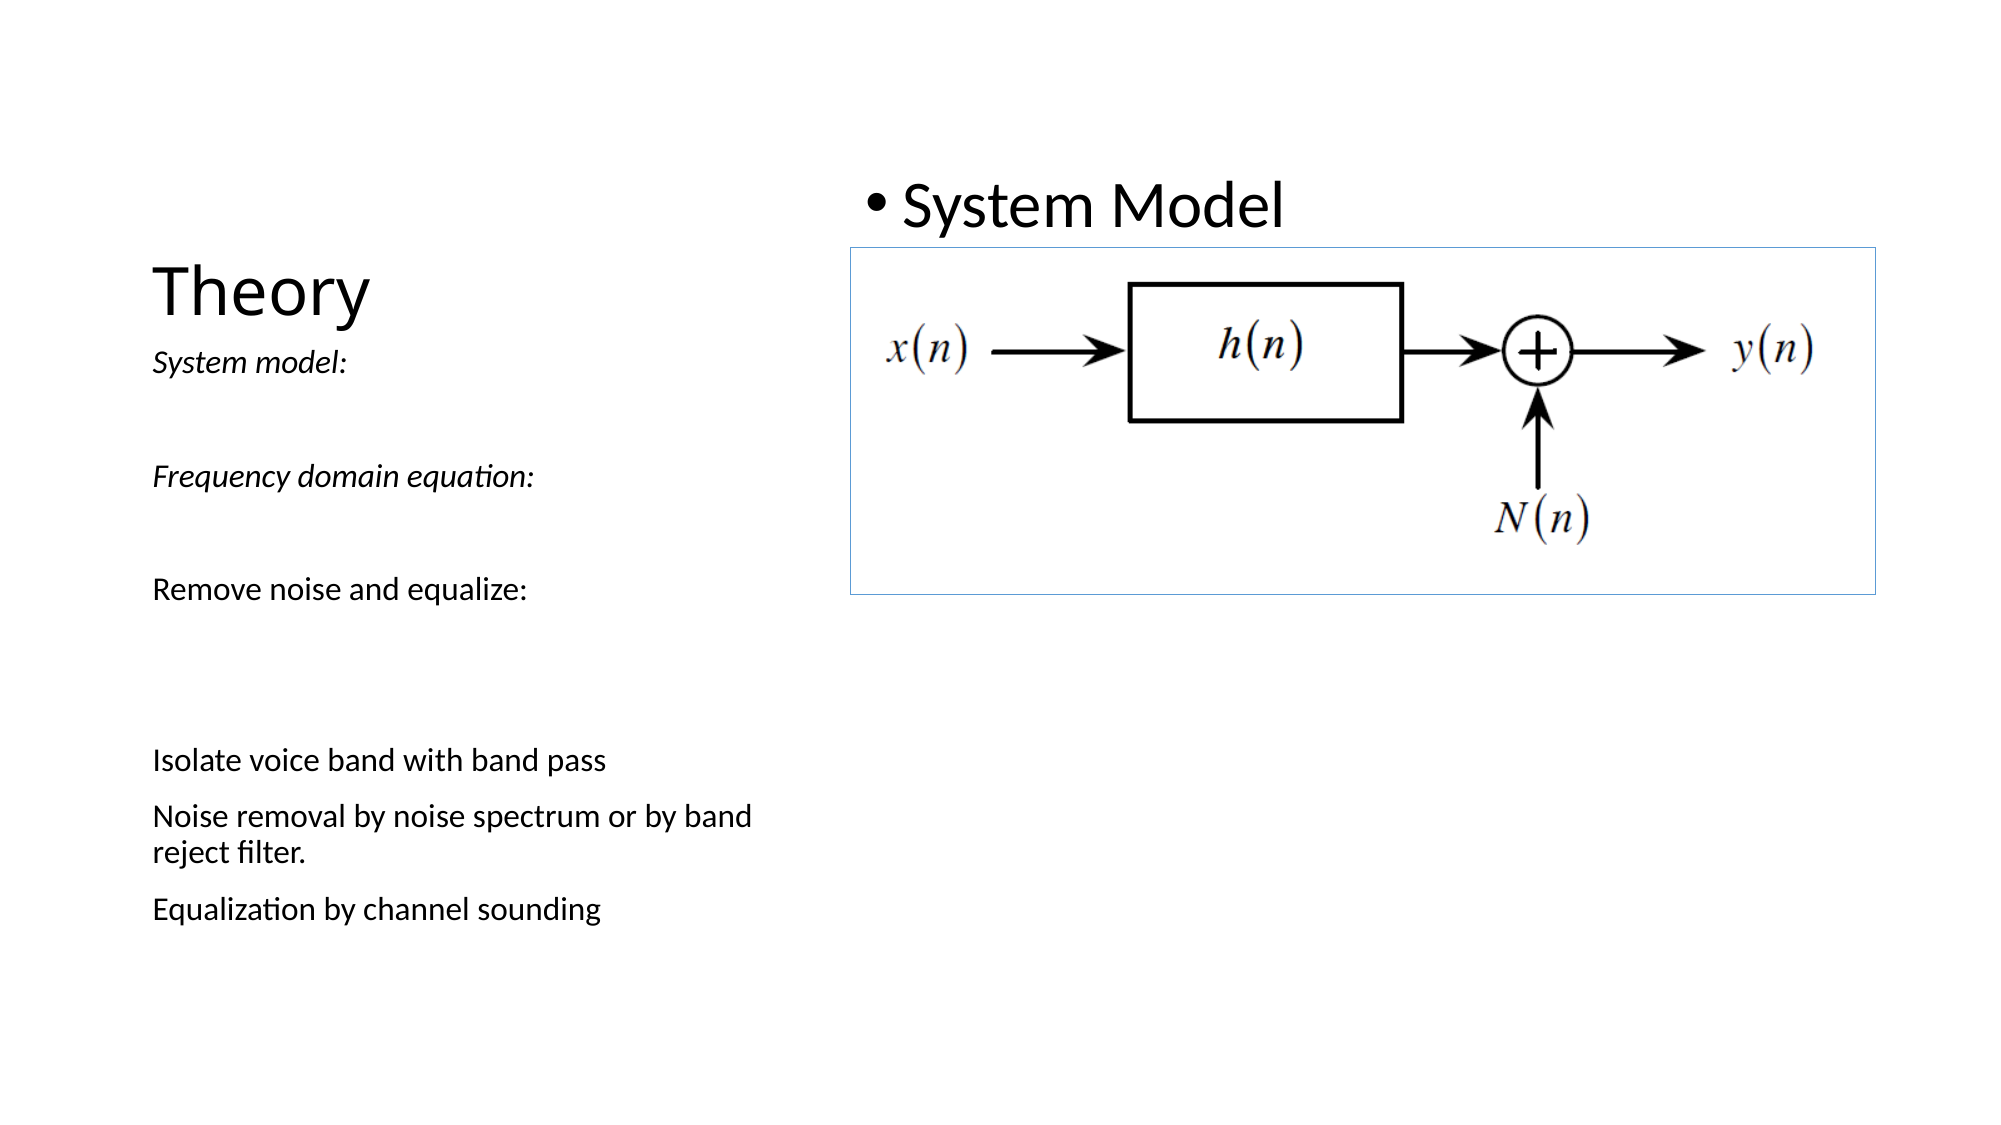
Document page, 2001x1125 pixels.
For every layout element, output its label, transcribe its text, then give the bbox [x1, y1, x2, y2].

title Theory [137, 75, 783, 338]
list System Model [850, 161, 1863, 247]
picture [850, 247, 1876, 595]
